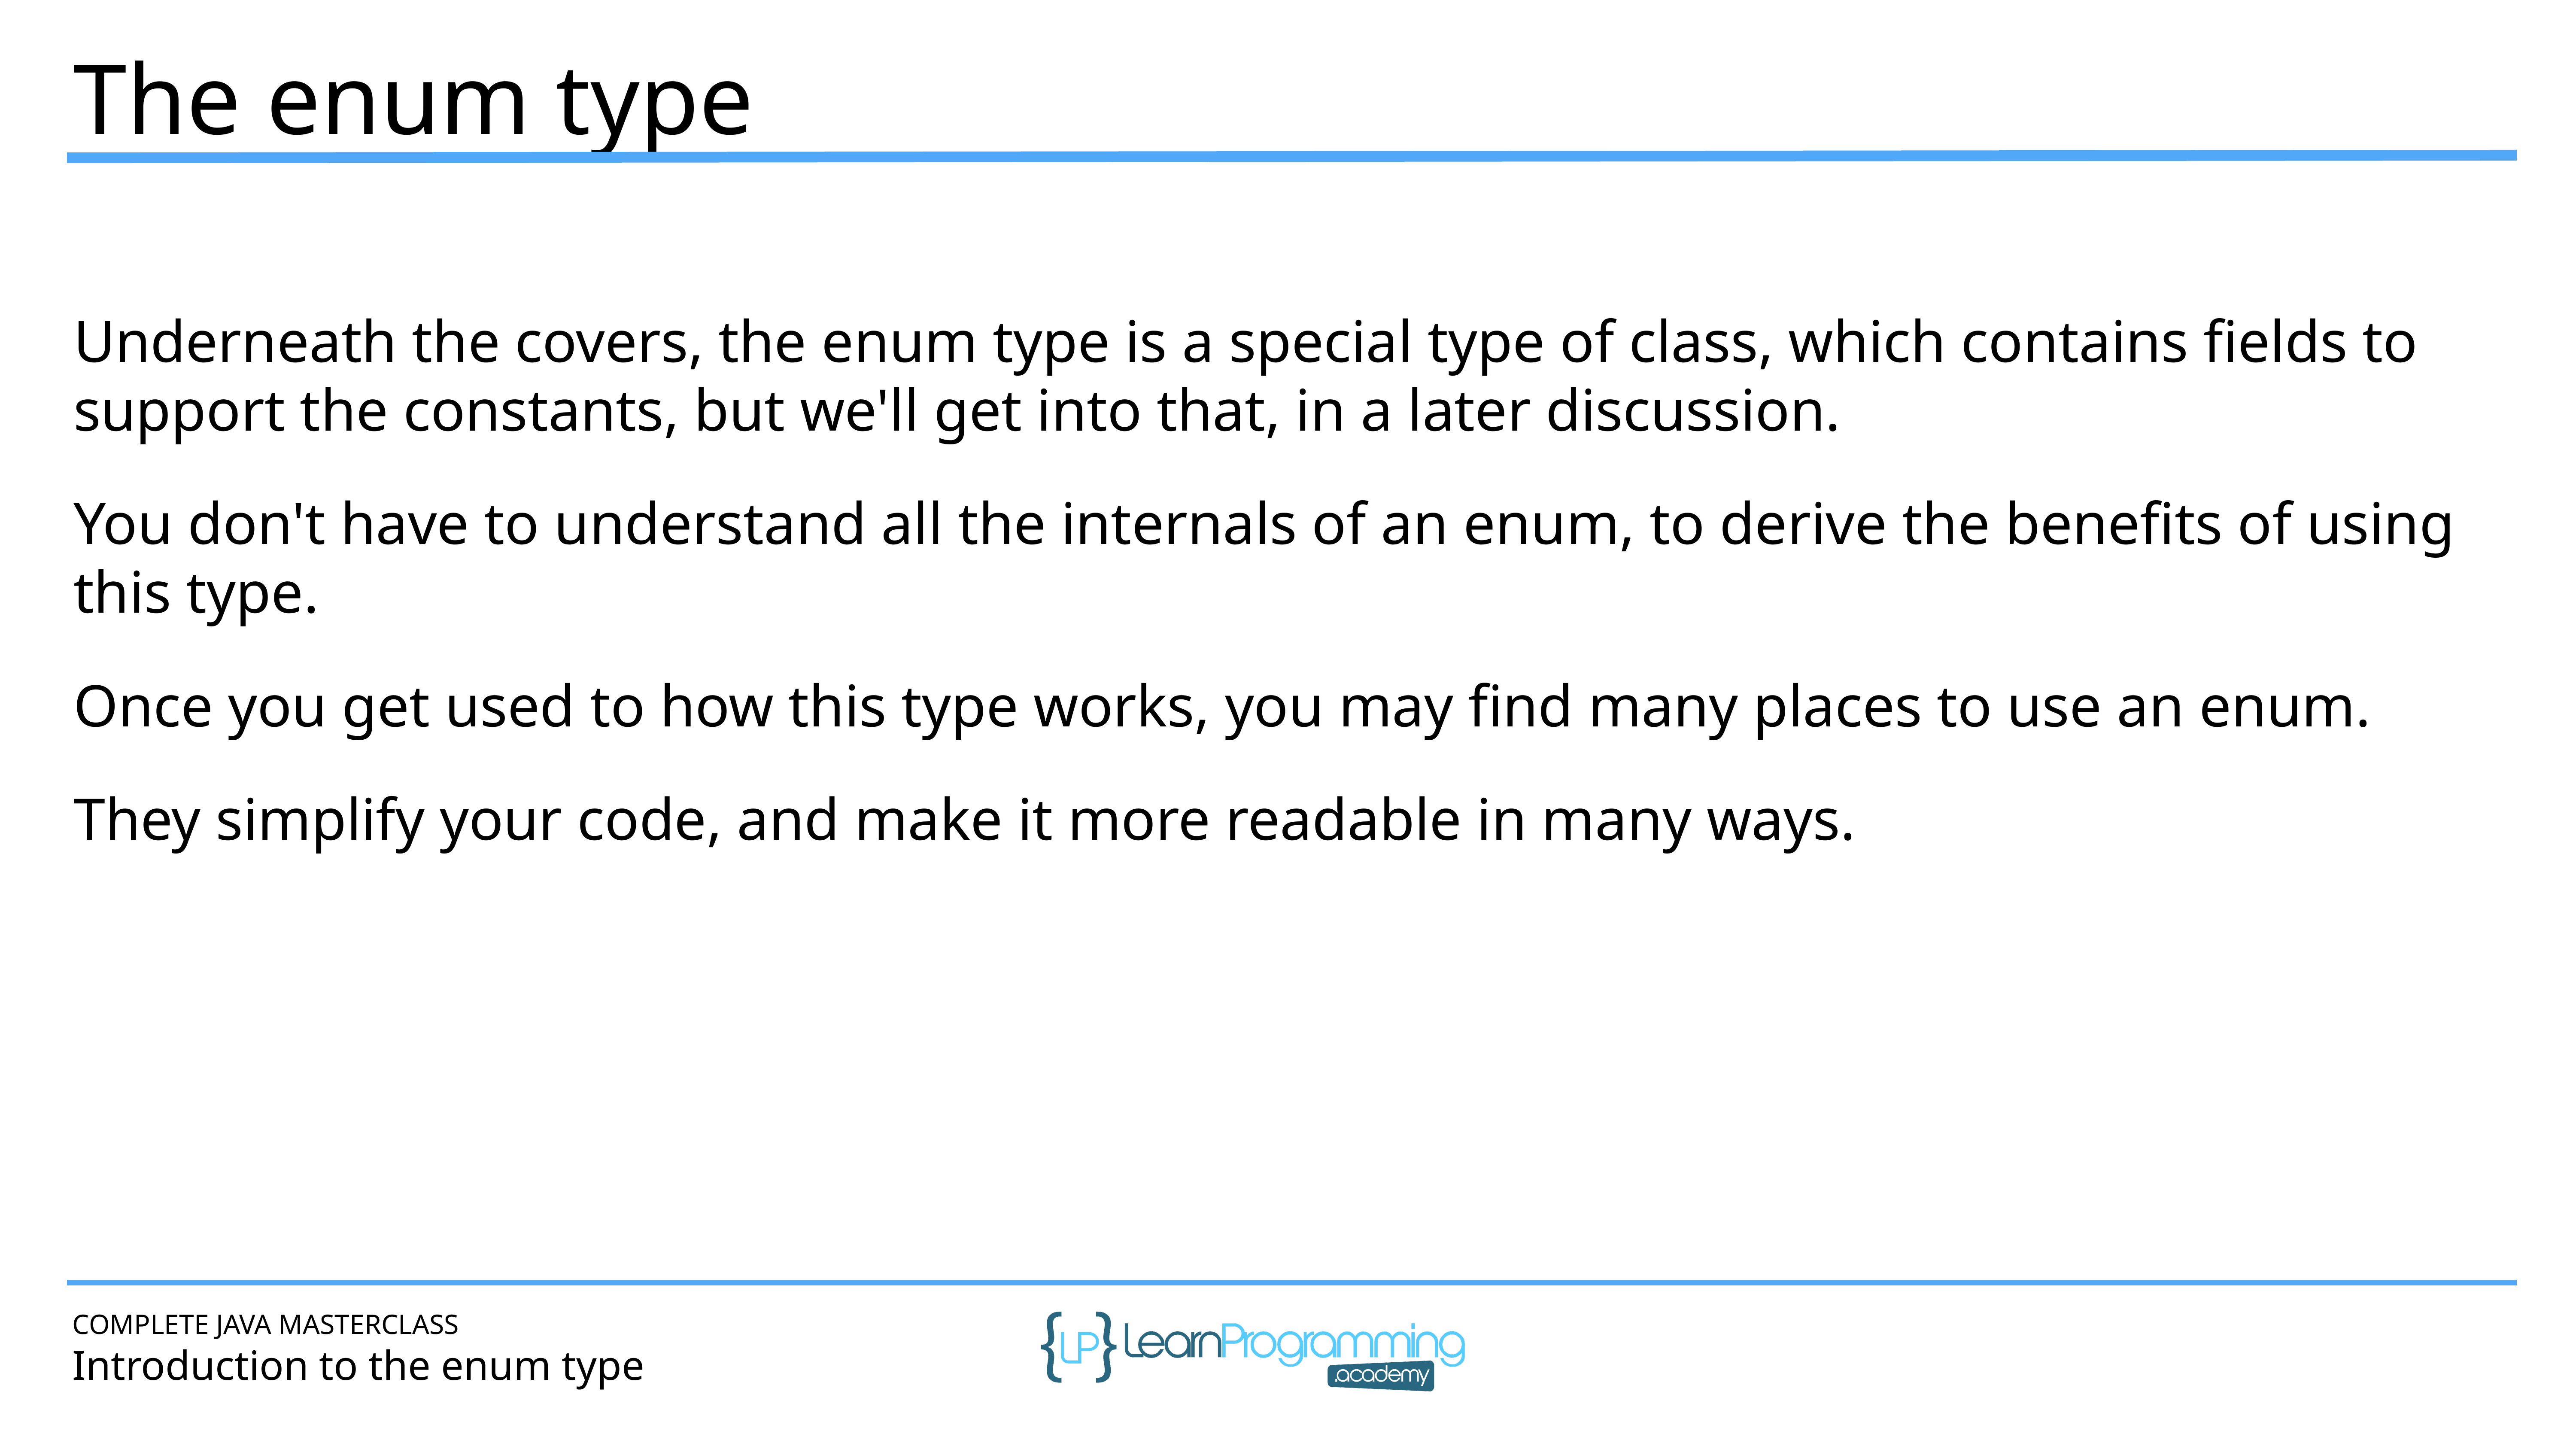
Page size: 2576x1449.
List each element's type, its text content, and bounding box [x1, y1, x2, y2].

text_box The enum type [68, 32, 759, 159]
text_box COMPLETE JAVA MASTERCLASS Introduction to the enum type [67, 1302, 1030, 1394]
picture [1032, 1302, 1477, 1400]
text_box Underneath the covers, the enum type is a special type of class, which contains fields to support the constants, but we'll get into that, in a later discussion. You don't have to understand all the internals of an enum, to derive the benefits of using this type. Once you get used to how this type works, you may find many places to use an enum. They simplify your code, and make it more readable in many ways. [67, 301, 2517, 1139]
